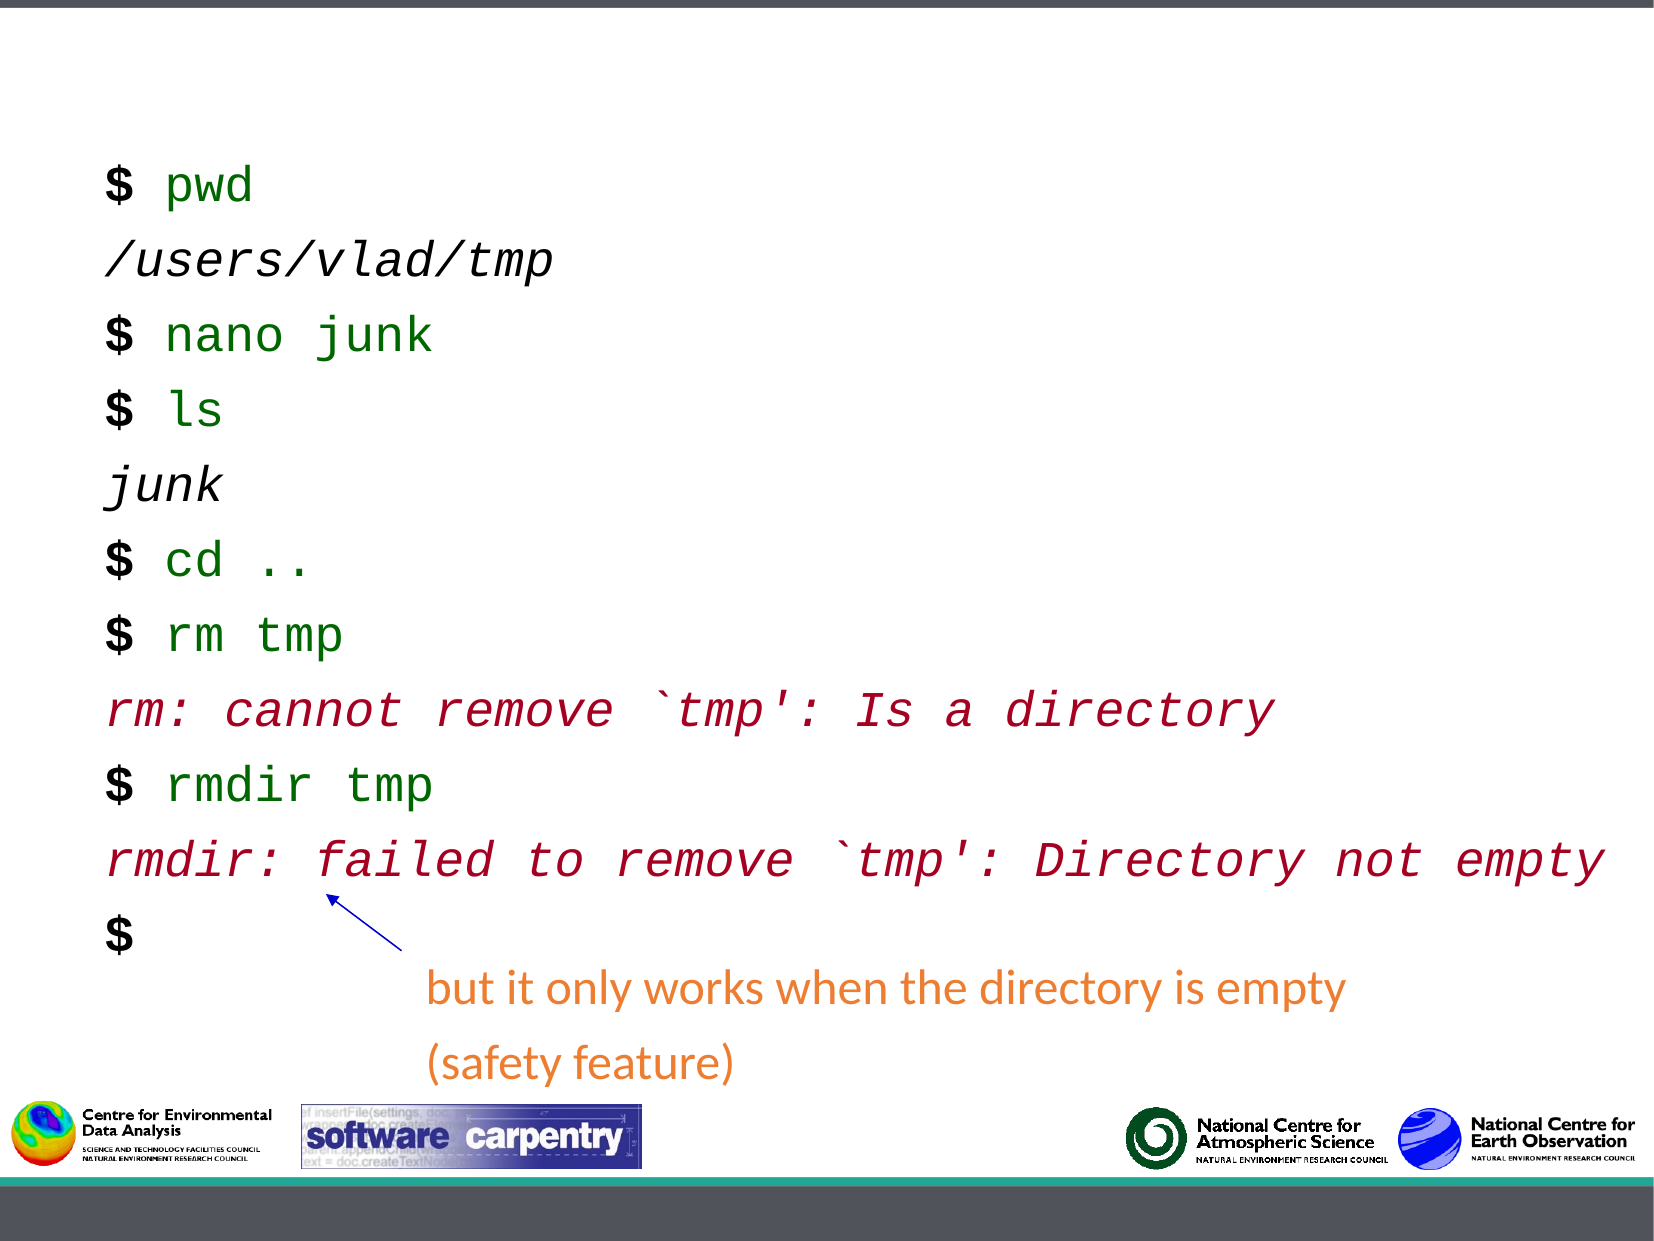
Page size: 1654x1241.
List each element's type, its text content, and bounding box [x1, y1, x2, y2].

text_box $ pwd /users/vlad/tmp $ nano junk $ ls junk $ cd .. $ rm tmp rm: cannot remove `tmp': Is a directory $ rmdir tmp rmdir: failed to remove `tmp': Directory not empty $ [89, 128, 1512, 1121]
text_box [325, 893, 402, 951]
text_box but it only works when the directory is empty (safety feature) [410, 931, 1498, 1102]
picture [0, 0, 1654, 1241]
